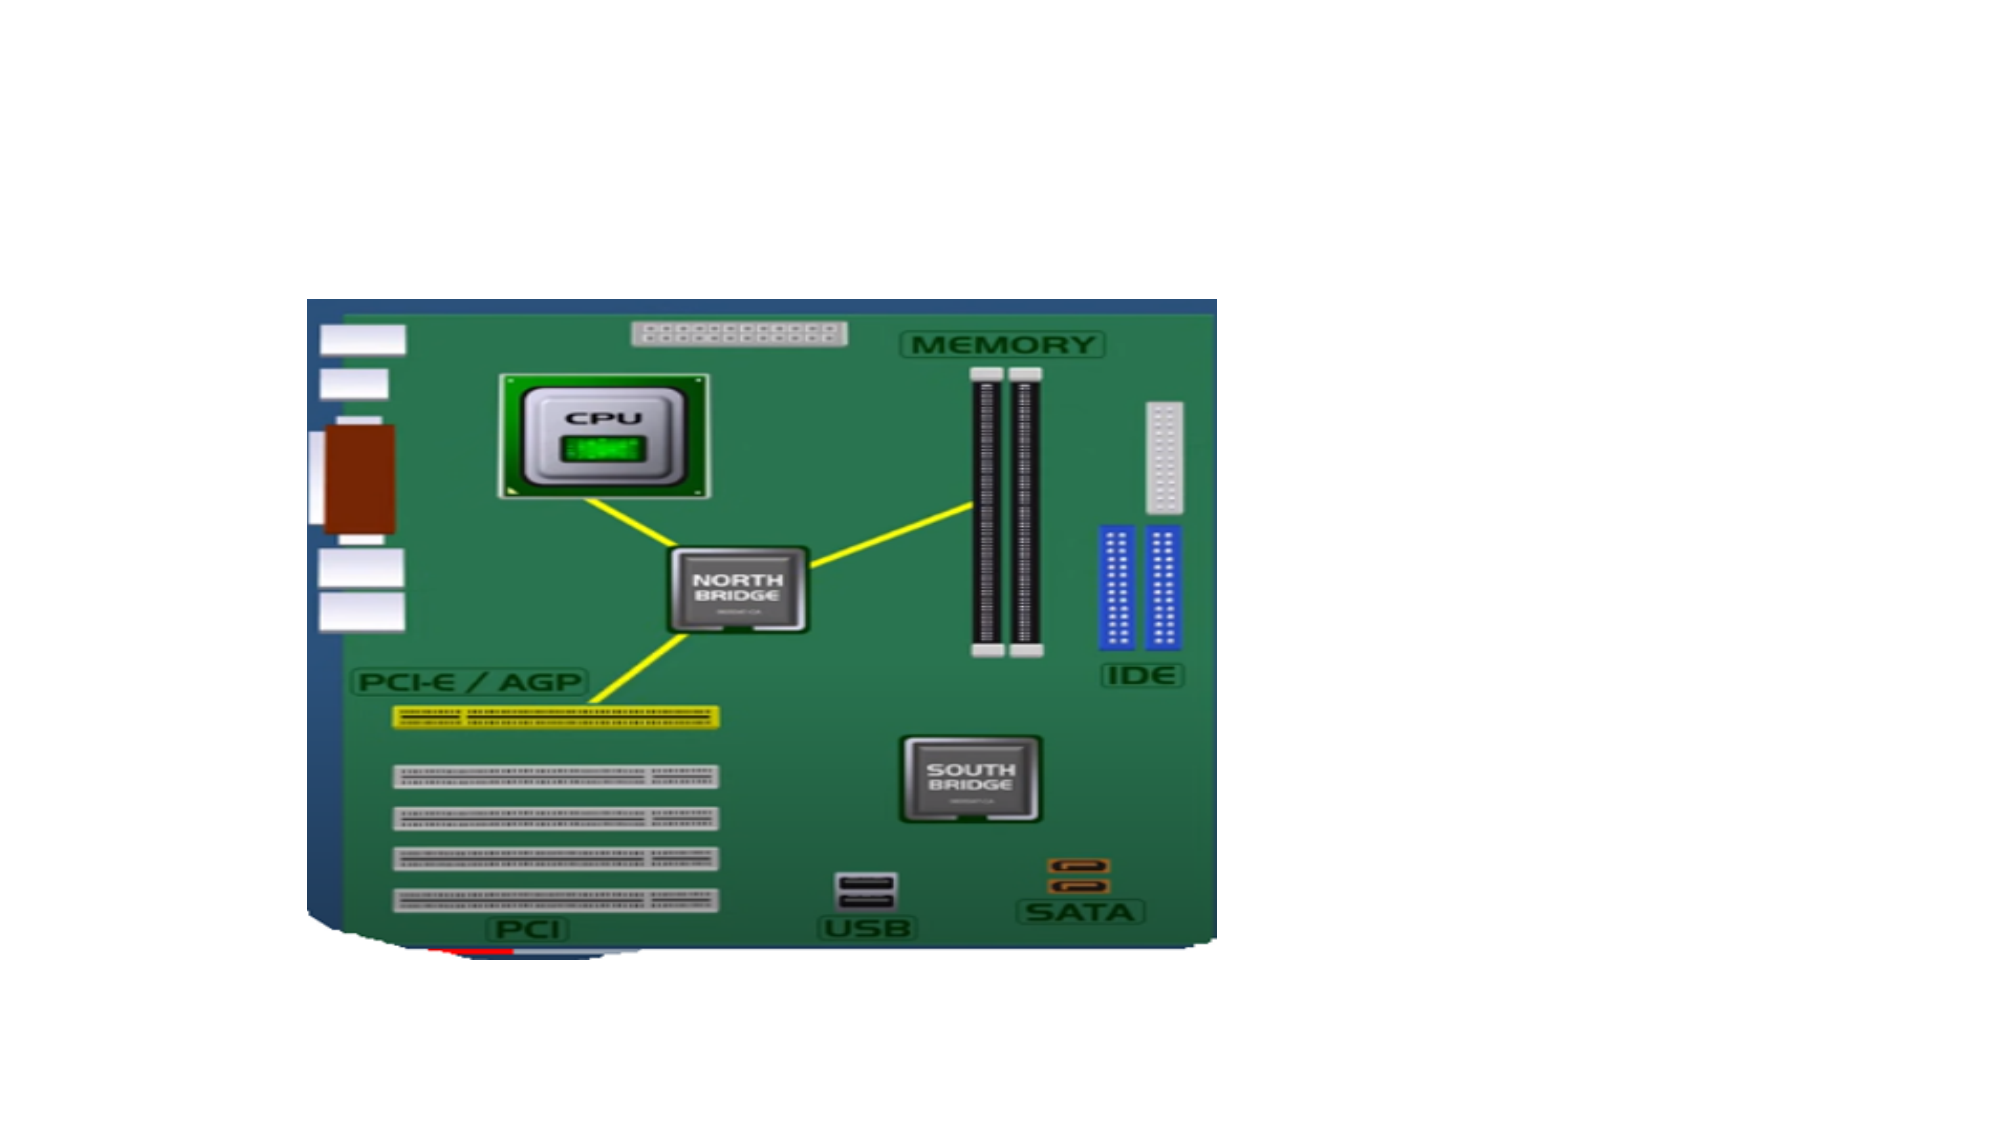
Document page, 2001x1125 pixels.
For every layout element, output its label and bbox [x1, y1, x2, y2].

list [307, 299, 1216, 960]
